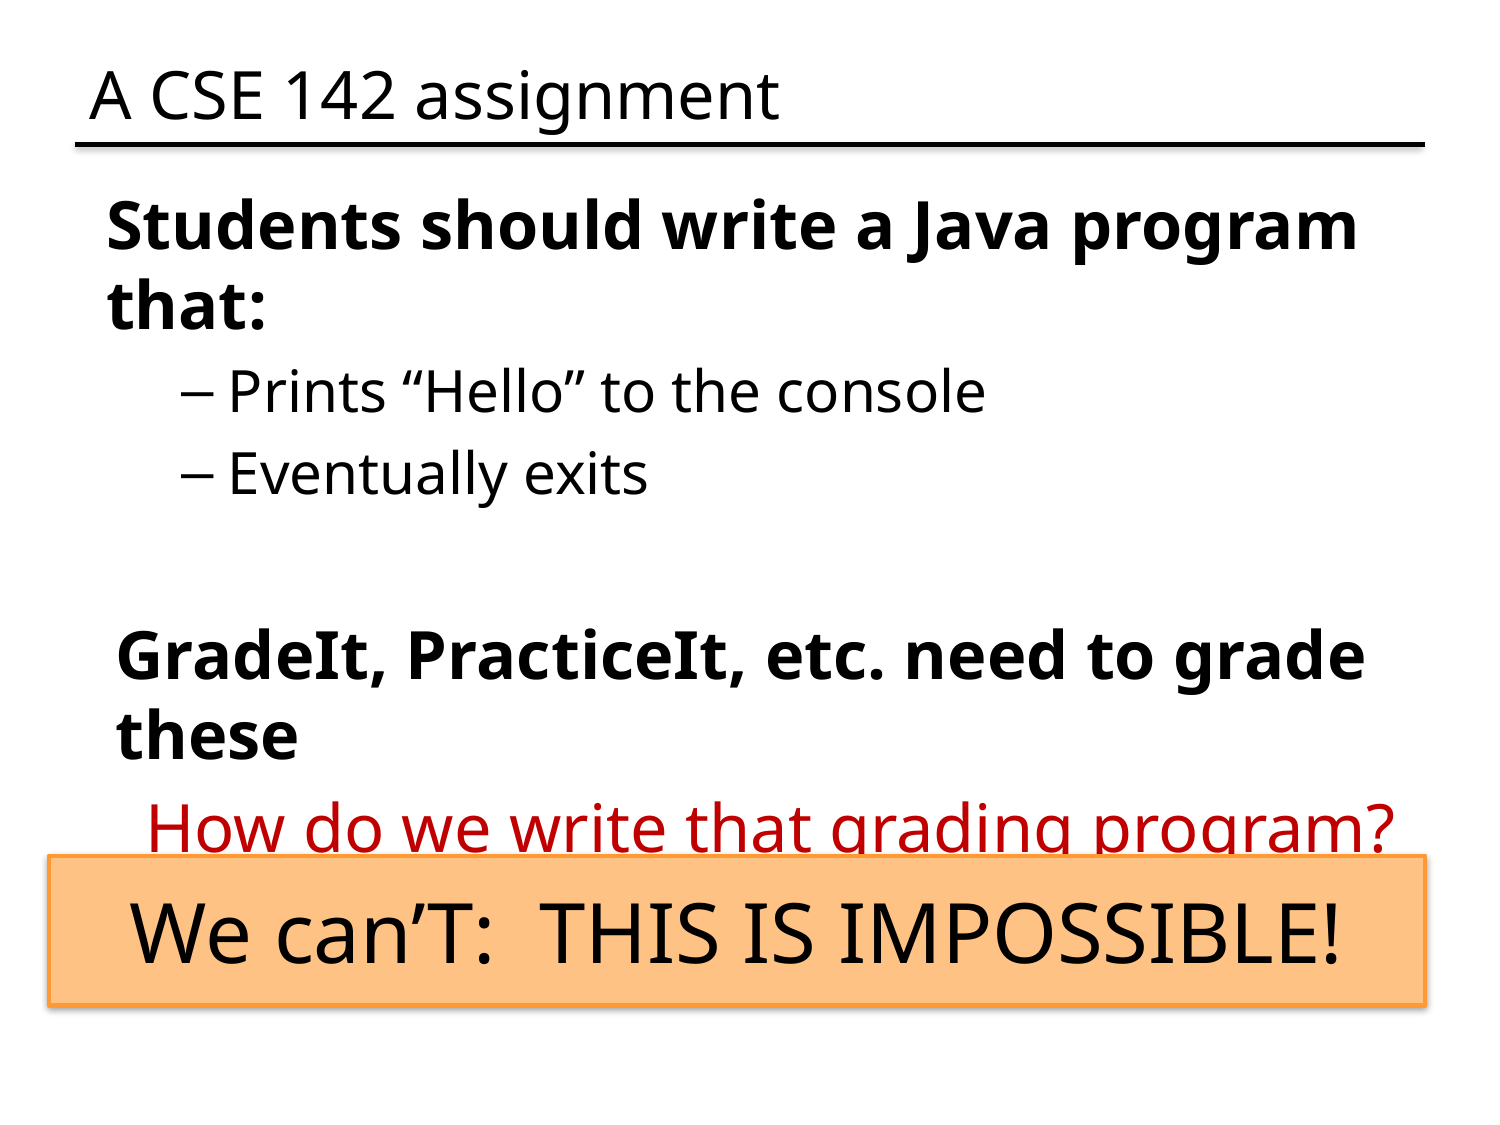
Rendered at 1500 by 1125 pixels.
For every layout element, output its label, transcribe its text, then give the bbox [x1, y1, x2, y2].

text_box We can’T: THIS IS IMPOSSIBLE! [47, 854, 1427, 1008]
list Students should write a Java program that: Prints “Hello” to the console Eventually exits GradeIt, PracticeIt, etc. need to grade these How do we write that grading program? [91, 175, 1442, 739]
title A CSE 142 assignment [75, 45, 1425, 145]
